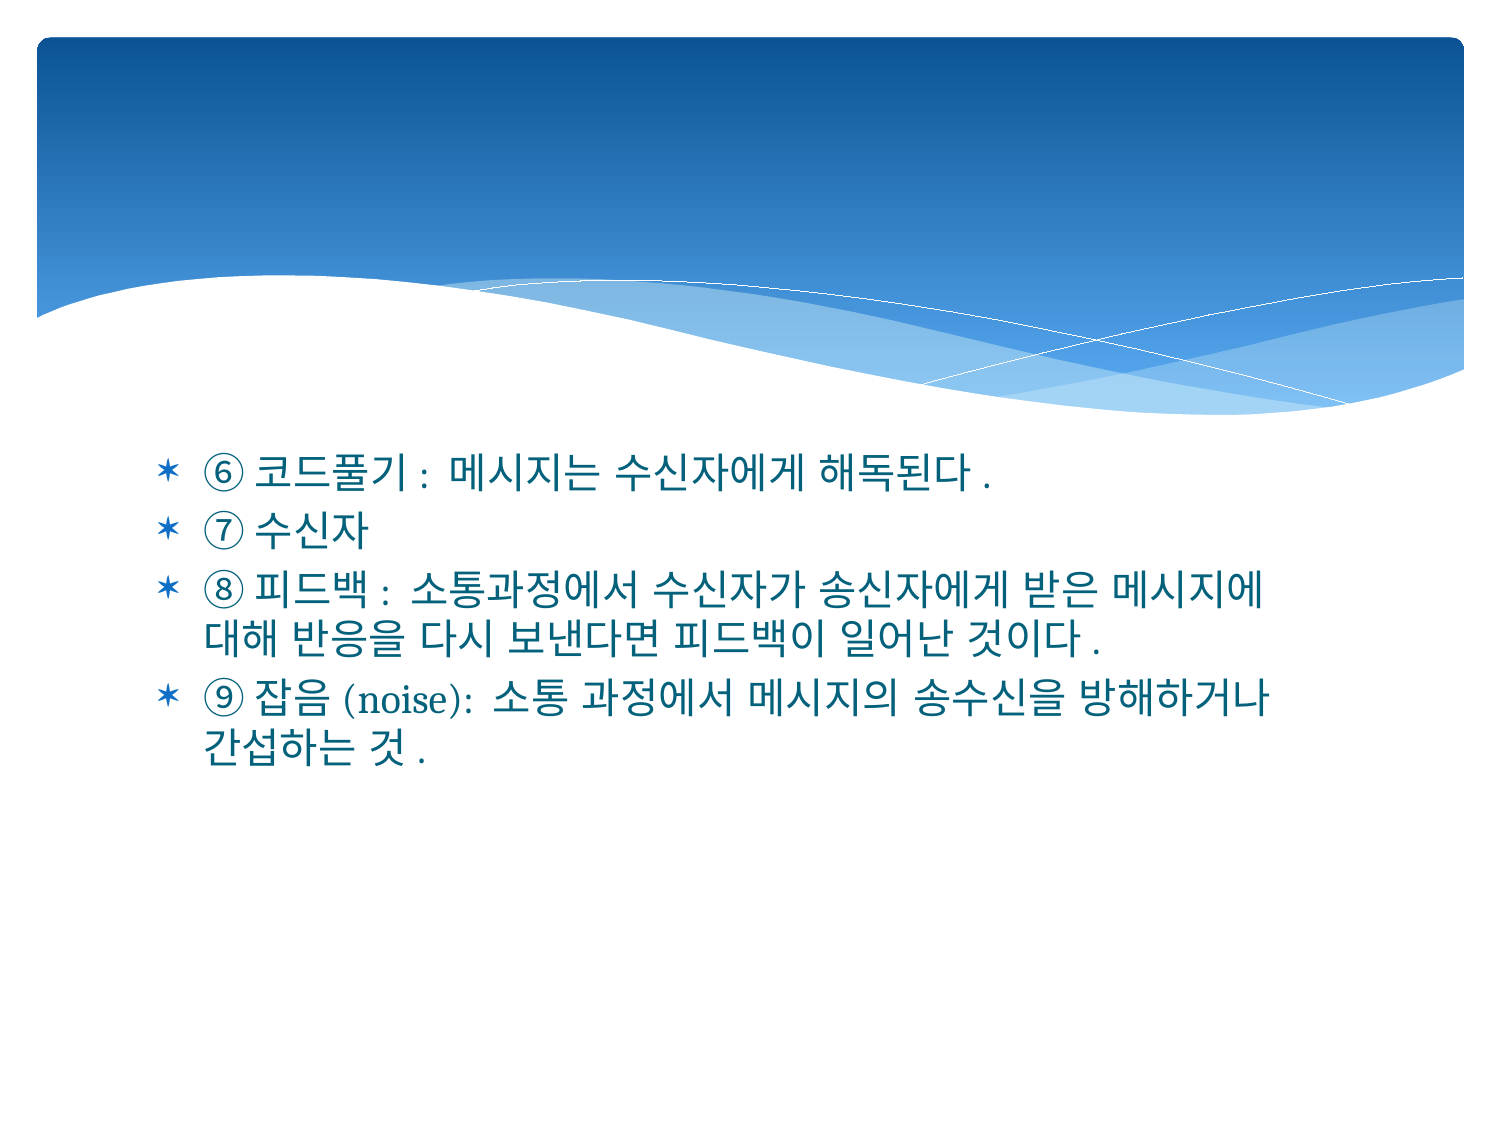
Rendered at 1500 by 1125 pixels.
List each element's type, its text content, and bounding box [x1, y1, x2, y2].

list ⑥코드풀기: 메시지는 수신자에게 해독된다. ⑦수신자 ⑧피드백: 소통과정에서 수신자가 송신자에게 받은 메시지에 대해 반응을 다시 보낸다면 피드백이 일어난 것이다. ⑨잡음(noise): 소통 과정에서 메시지의 송수신을 방해하거나 간섭하는 것. [143, 438, 1359, 1005]
